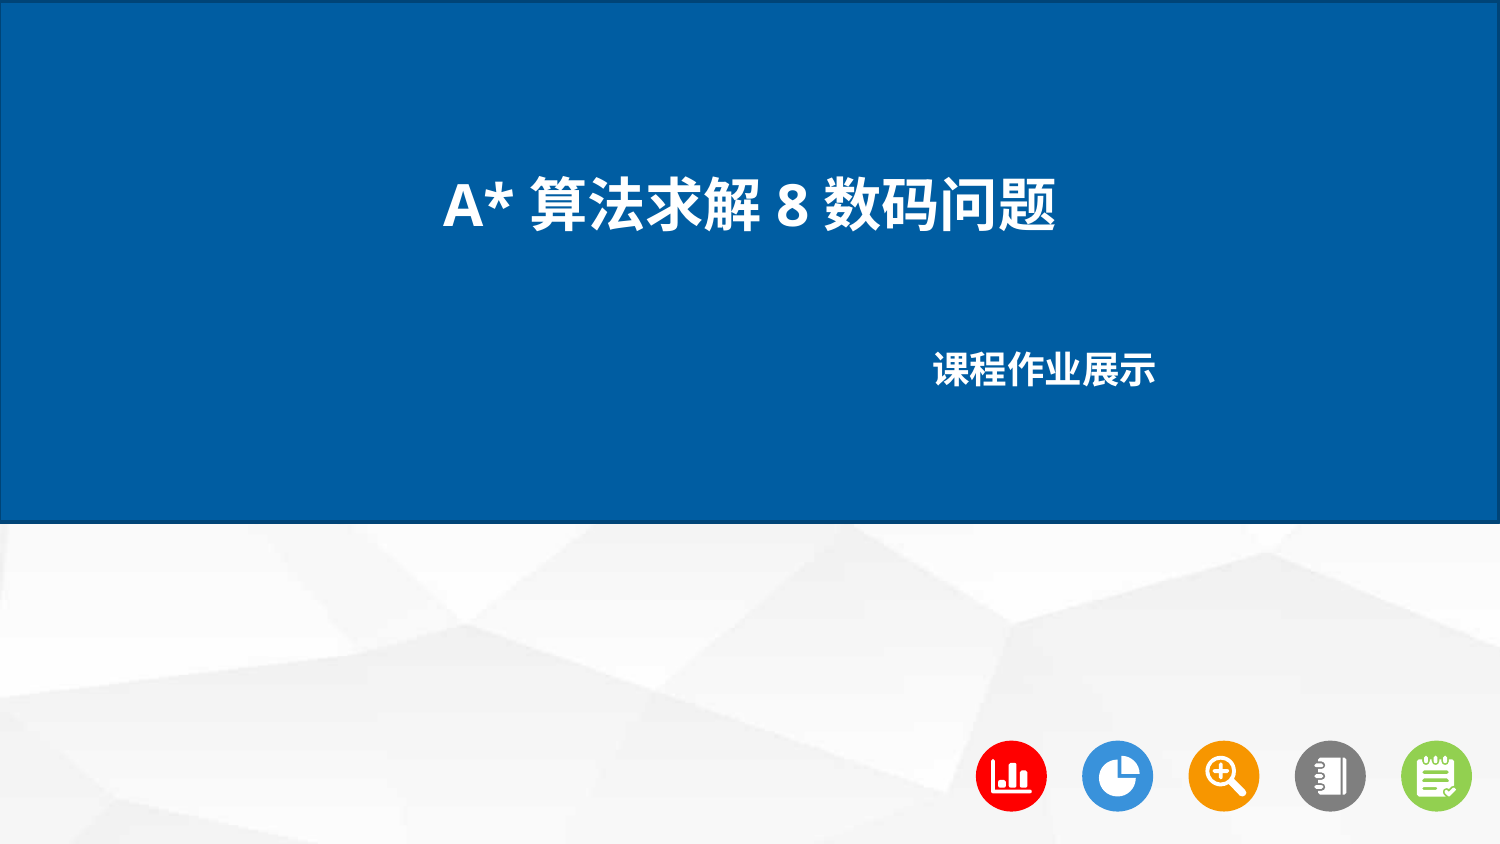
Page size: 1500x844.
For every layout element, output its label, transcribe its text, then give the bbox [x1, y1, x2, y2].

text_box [1081, 740, 1154, 812]
text_box A*算法求解8数码问题 [645, 161, 1462, 245]
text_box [1188, 740, 1260, 812]
text_box A*算法求解8数码问题 [38, 161, 574, 245]
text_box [1294, 740, 1367, 812]
text_box [0, 0, 1500, 524]
picture [0, 524, 1500, 844]
text_box 课程作业展示 [917, 339, 1173, 399]
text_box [975, 740, 1048, 812]
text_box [1400, 740, 1473, 812]
text_box [574, 96, 645, 328]
